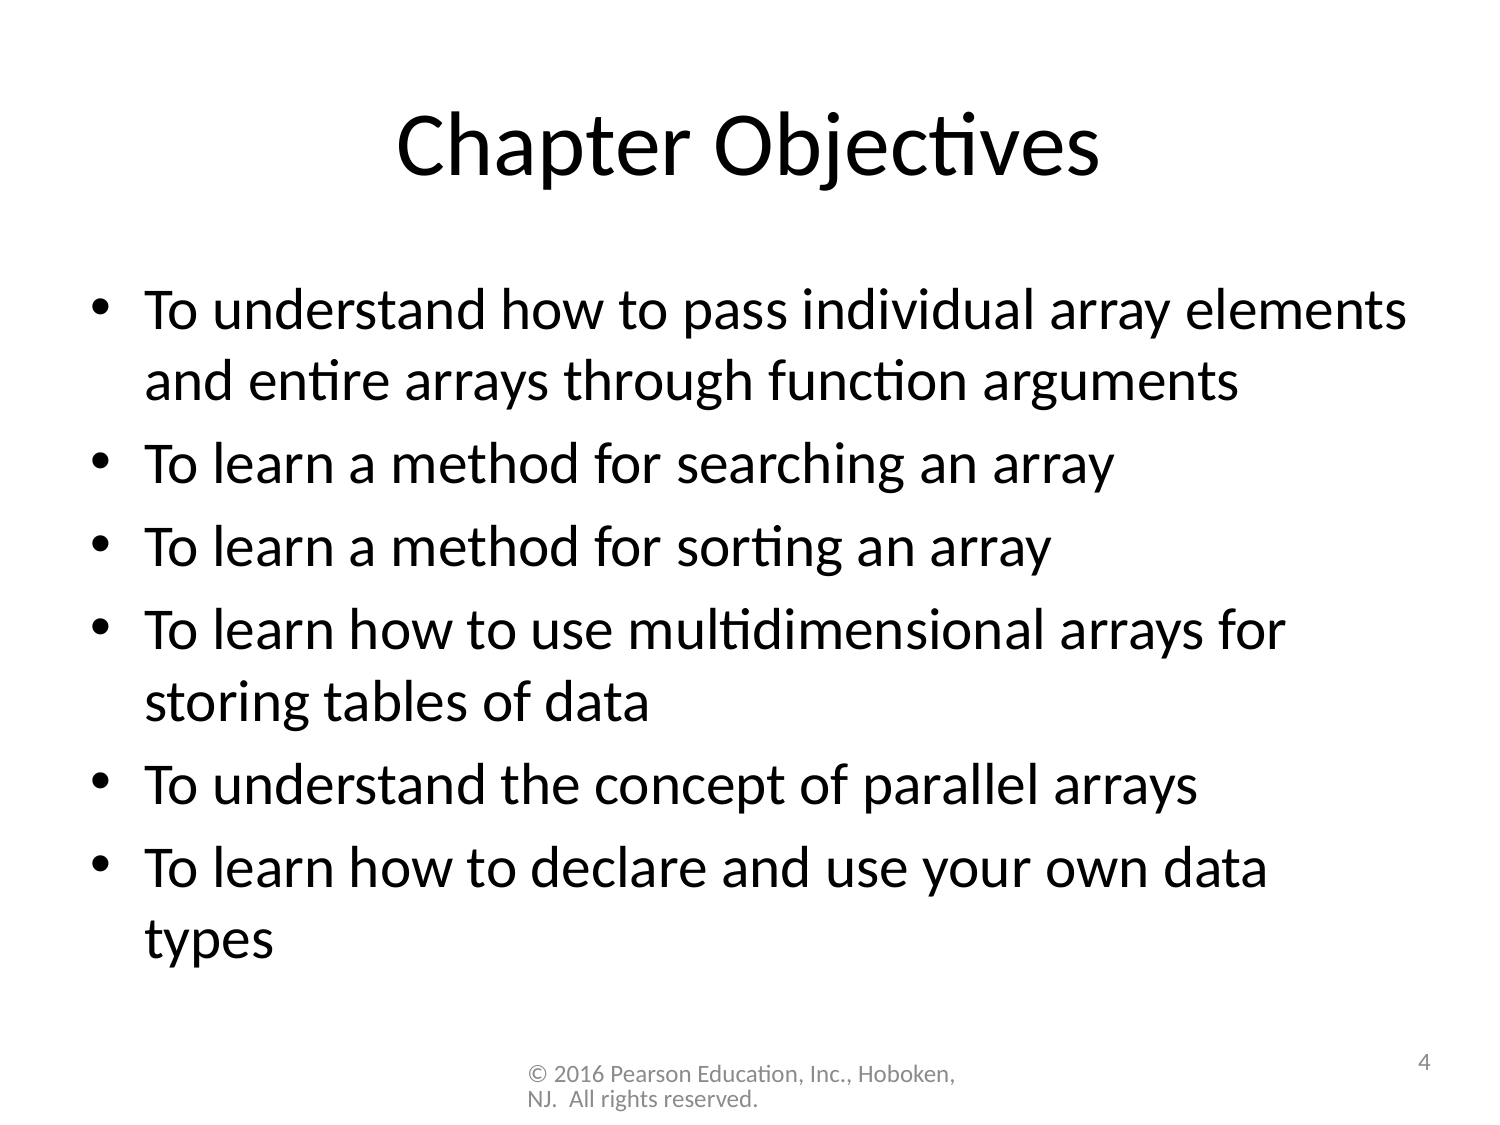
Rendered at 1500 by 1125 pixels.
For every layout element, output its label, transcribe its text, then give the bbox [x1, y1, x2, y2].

footer © 2016 Pearson Education, Inc., Hoboken, NJ. All rights reserved. [512, 1042, 988, 1103]
list To understand how to pass individual array elements and entire arrays through function arguments To learn a method for searching an array To learn a method for sorting an array To learn how to use multidimensional arrays for storing tables of data To understand the concept of parallel arrays To learn how to declare and use your own data types [75, 262, 1425, 1005]
title Chapter Objectives [75, 45, 1425, 233]
slide_number 4 [1095, 1030, 1446, 1091]
